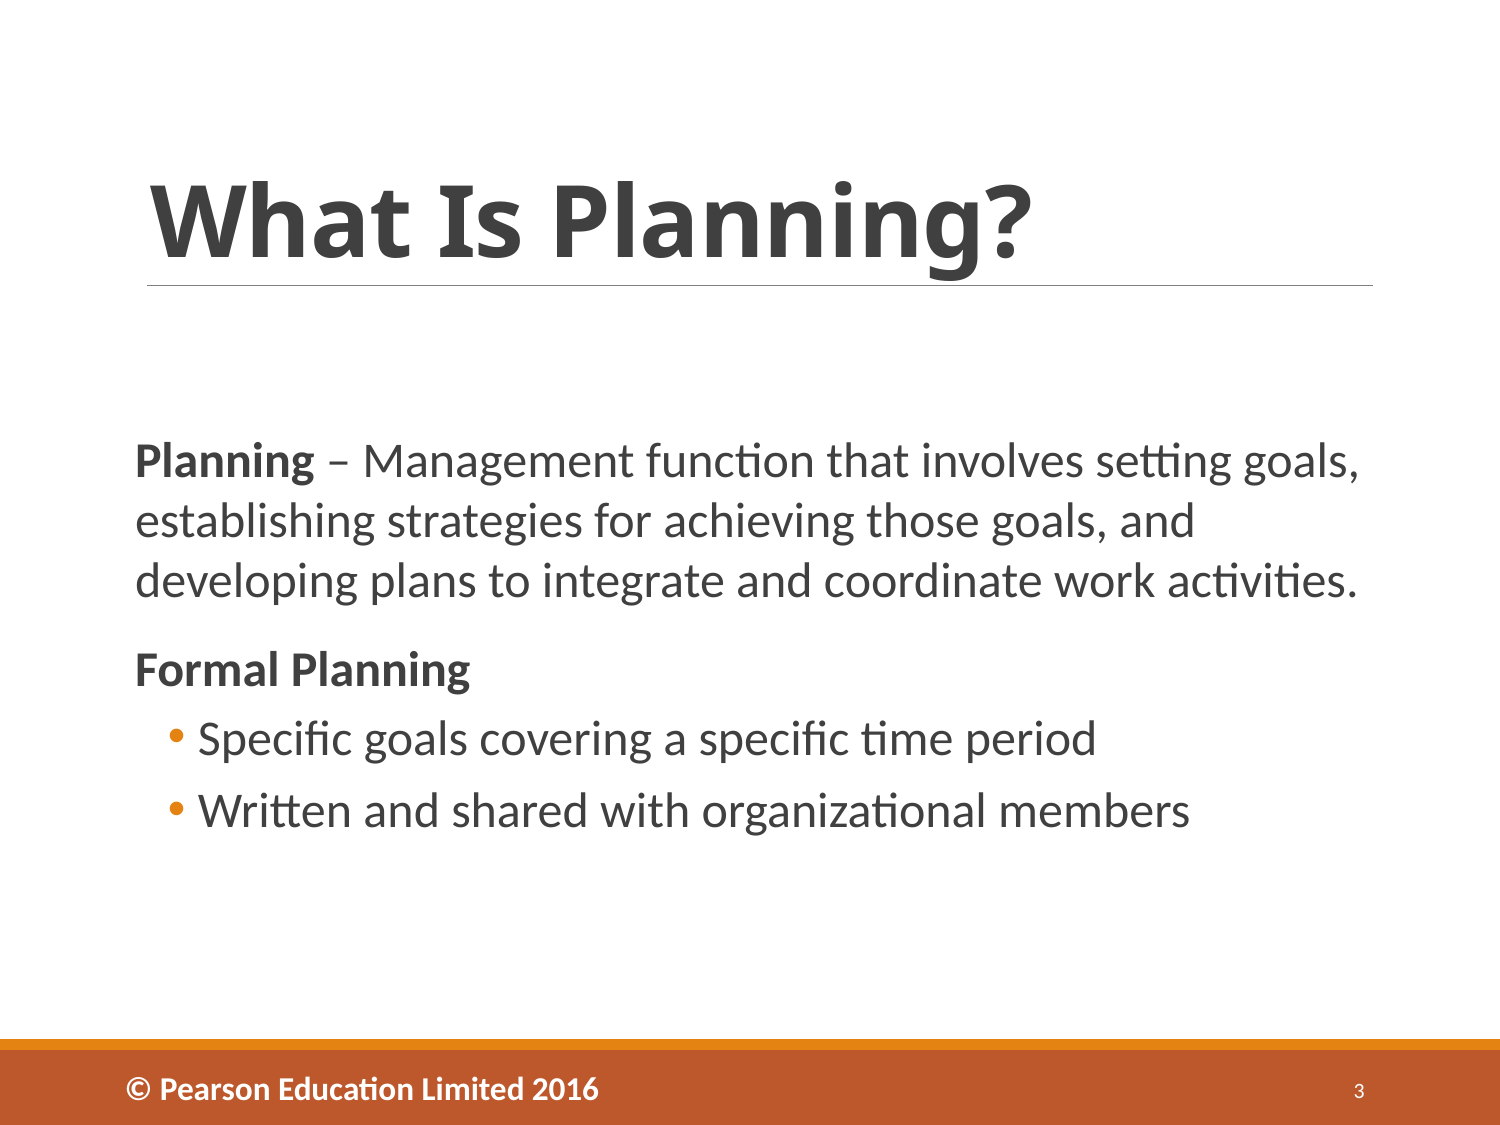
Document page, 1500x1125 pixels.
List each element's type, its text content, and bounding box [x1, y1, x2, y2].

text_box © Pearson Education Limited 2016 [109, 1059, 701, 1115]
slide_number 3 [1218, 1059, 1380, 1120]
title What Is Planning? [135, 47, 1373, 285]
list Planning – Management function that involves setting goals, establishing strategies for achieving those goals, and developing plans to integrate and coordinate work activities. Formal Planning Specific goals covering a specific time period Written and shared with organizational members [135, 302, 1373, 963]
